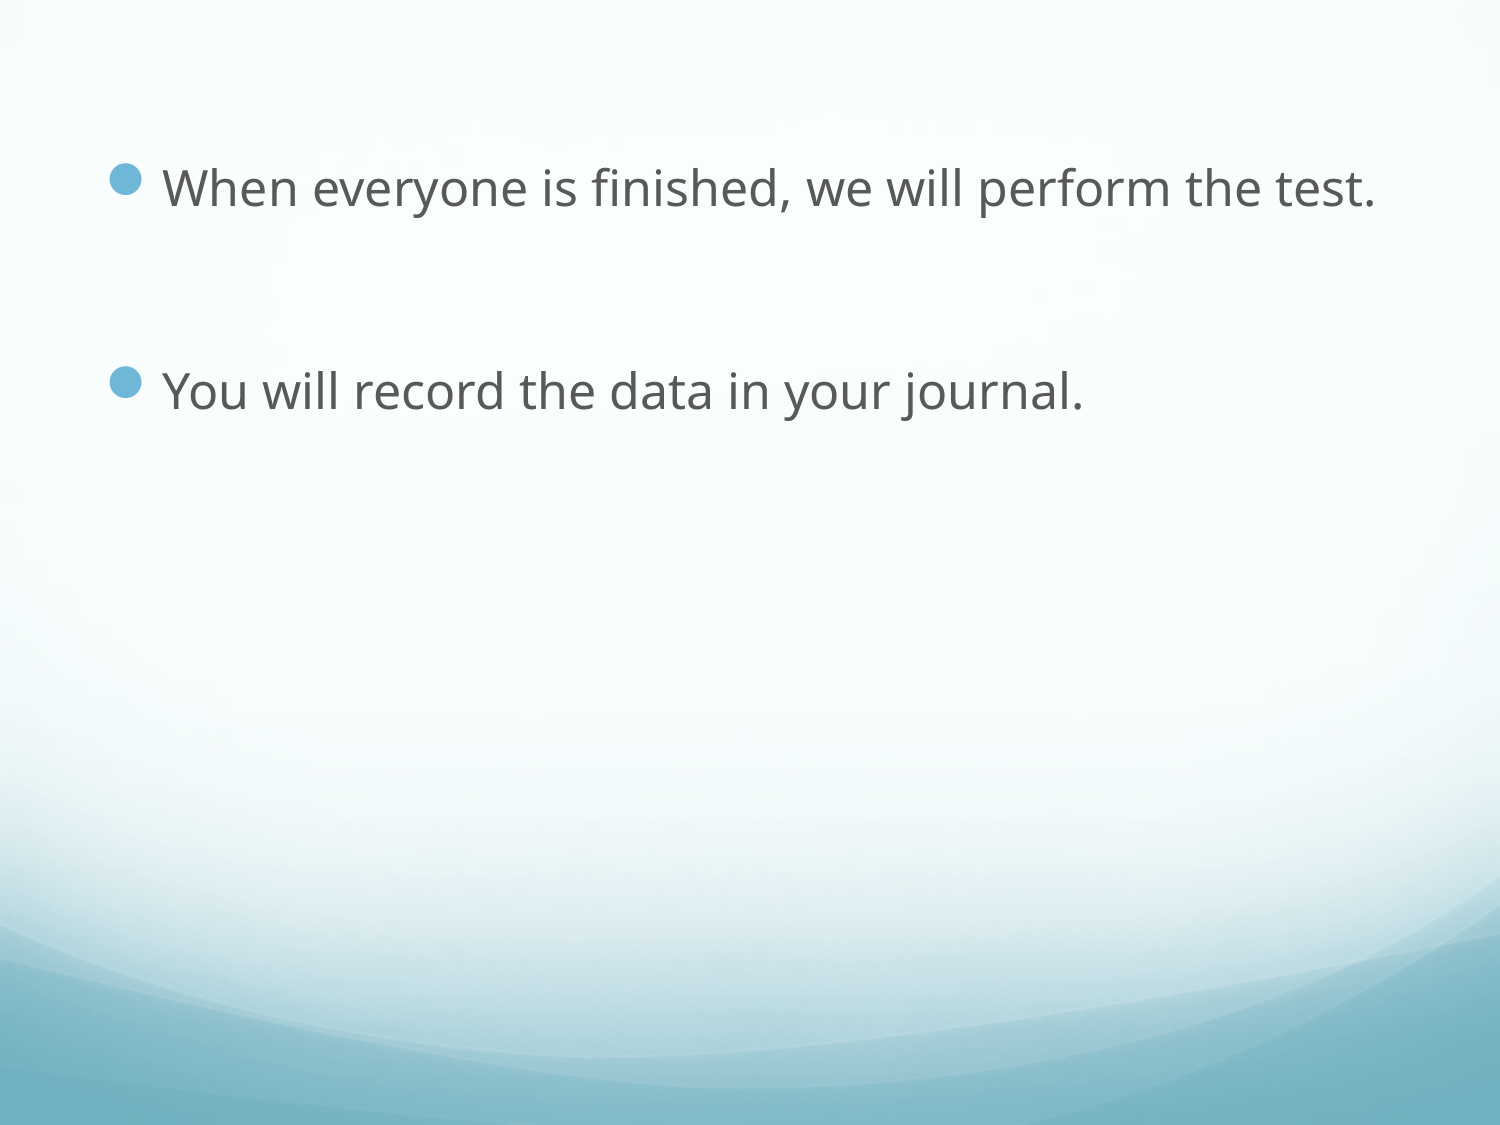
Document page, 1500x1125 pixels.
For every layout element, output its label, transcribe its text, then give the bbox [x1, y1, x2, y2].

list When everyone is finished, we will perform the test. You will record the data in your journal. [90, 148, 1410, 861]
